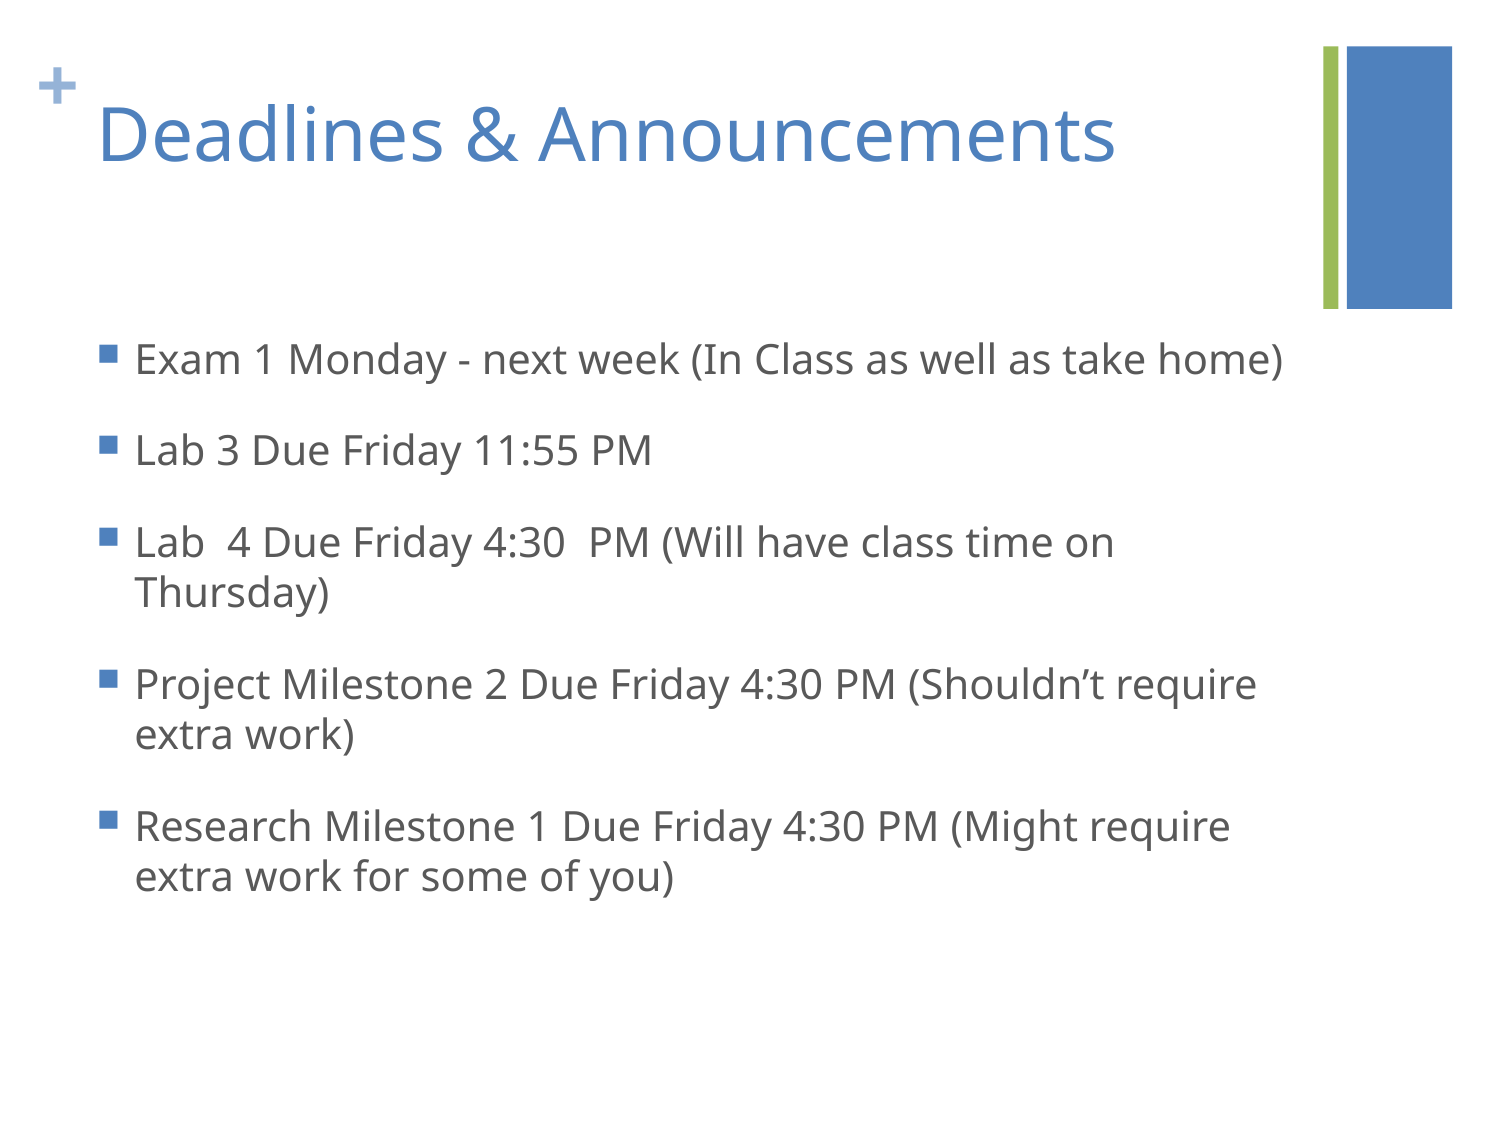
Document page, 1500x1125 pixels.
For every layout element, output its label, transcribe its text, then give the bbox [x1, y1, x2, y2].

title Deadlines & Announcements [81, 79, 1322, 263]
list Exam 1 Monday - next week (In Class as well as take home) Lab 3 Due Friday 11:55 PM Lab 4 Due Friday 4:30 PM (Will have class time on Thursday) Project Milestone 2 Due Friday 4:30 PM (Shouldn’t require extra work) Research Milestone 1 Due Friday 4:30 PM (Might require extra work for some of you) [81, 324, 1322, 1005]
